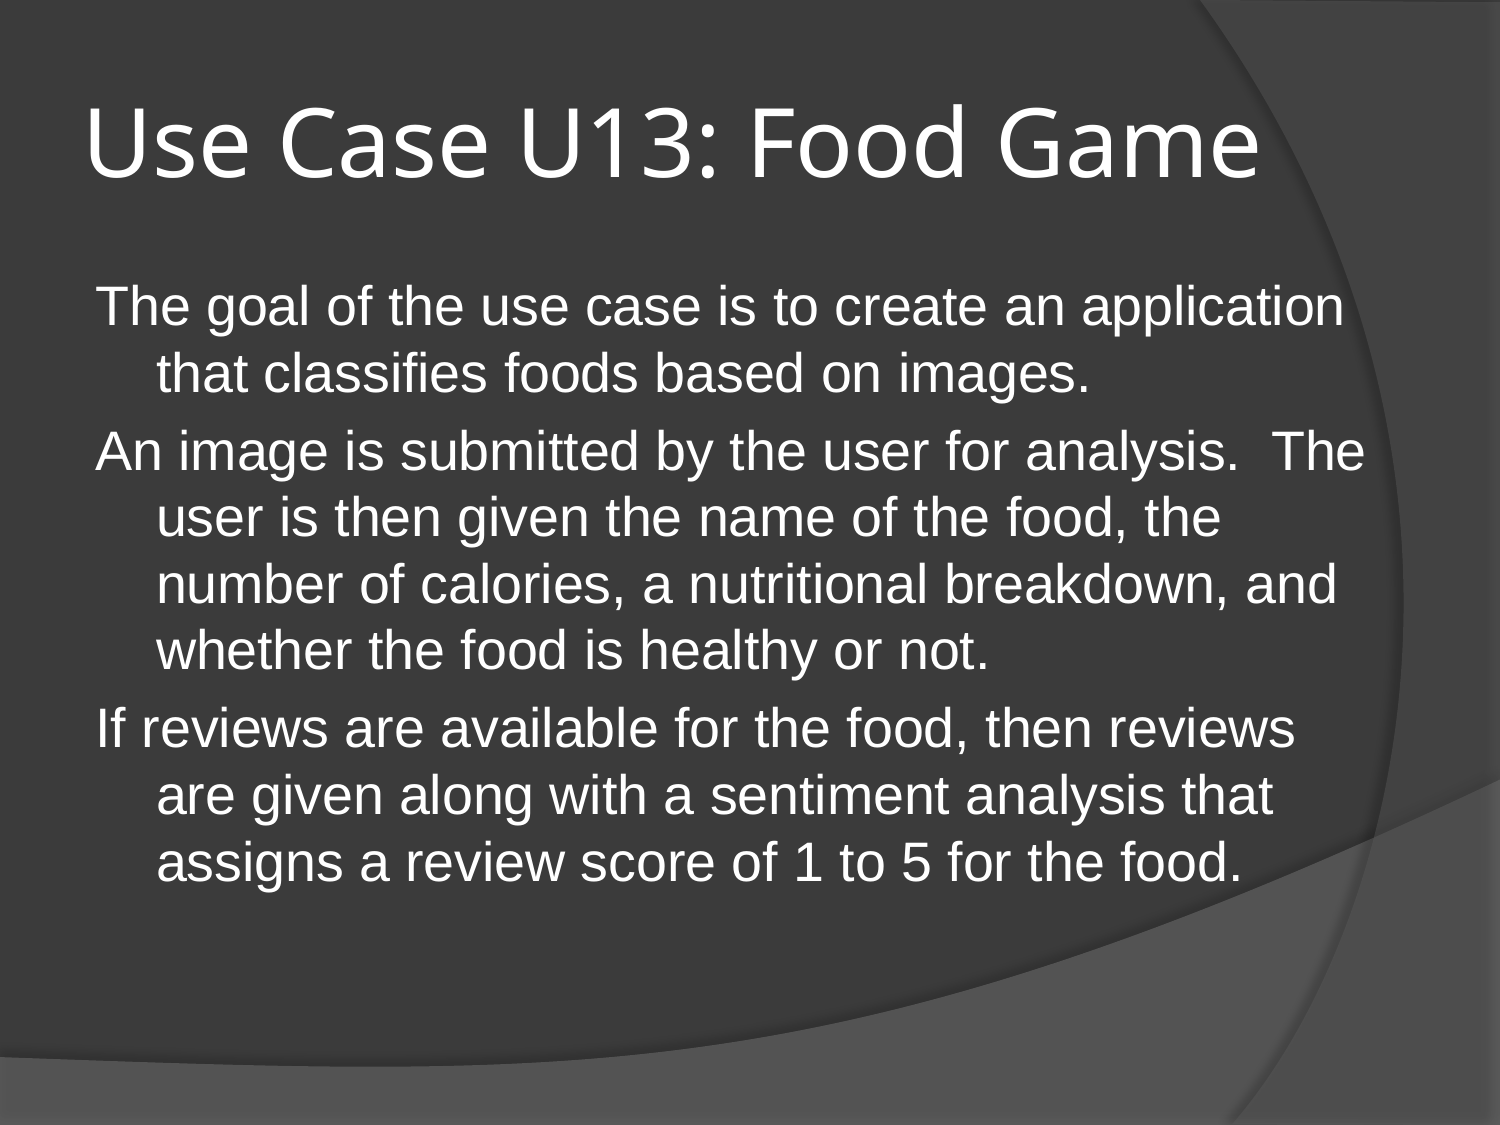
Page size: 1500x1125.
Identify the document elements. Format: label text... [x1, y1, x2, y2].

title Use Case U13: Food Game [75, 45, 1300, 233]
list The goal of the use case is to create an application that classifies foods based on images. An image is submitted by the user for analysis. The user is then given the name of the food, the number of calories, a nutritional breakdown, and whether the food is healthy or not. If reviews are available for the food, then reviews are given along with a sentiment analysis that assigns a review score of 1 to 5 for the food. [75, 262, 1388, 1005]
